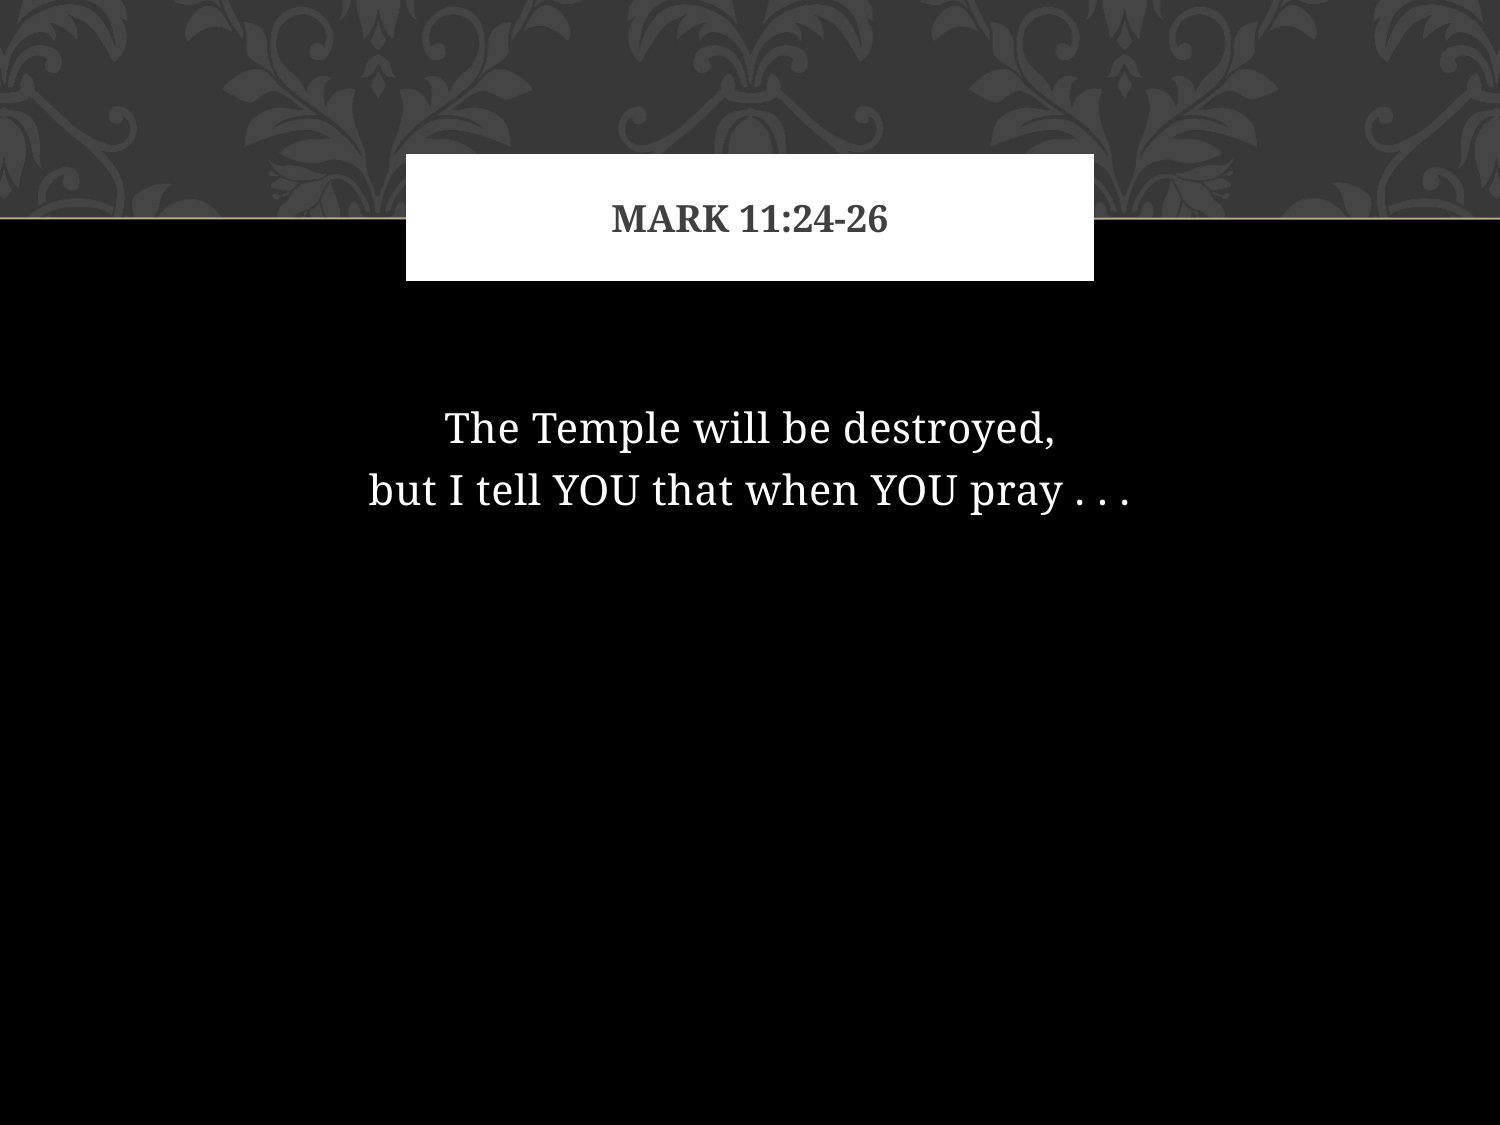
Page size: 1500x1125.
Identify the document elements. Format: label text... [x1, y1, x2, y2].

list The Temple will be destroyed, but I tell YOU that when YOU pray . . . [75, 331, 1425, 1000]
title Mark 11:24-26 [406, 154, 1094, 281]
